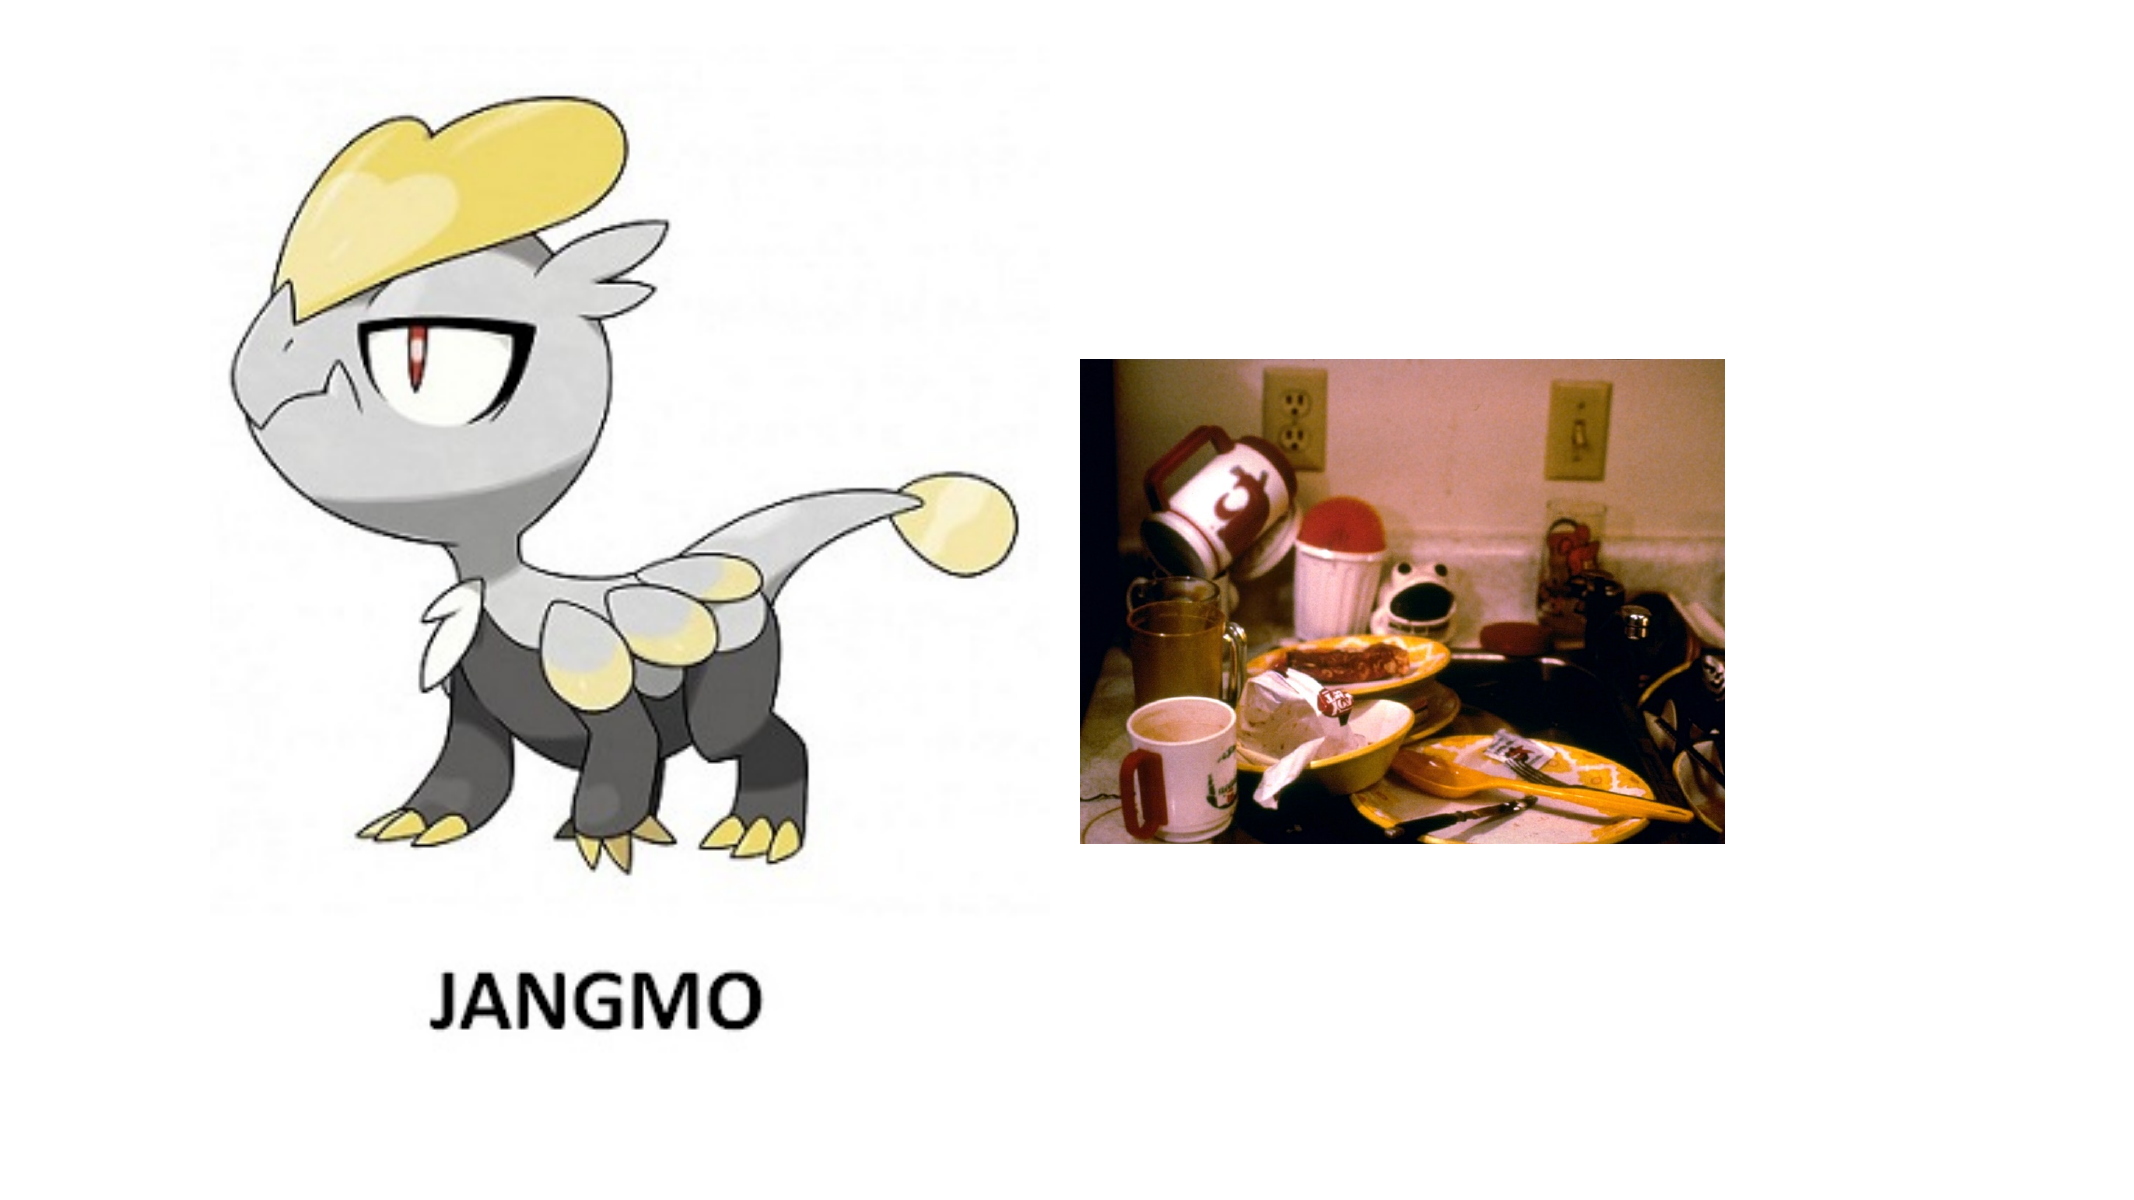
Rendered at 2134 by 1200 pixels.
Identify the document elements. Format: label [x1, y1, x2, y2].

picture [1079, 359, 1725, 844]
picture [209, 44, 1050, 1170]
